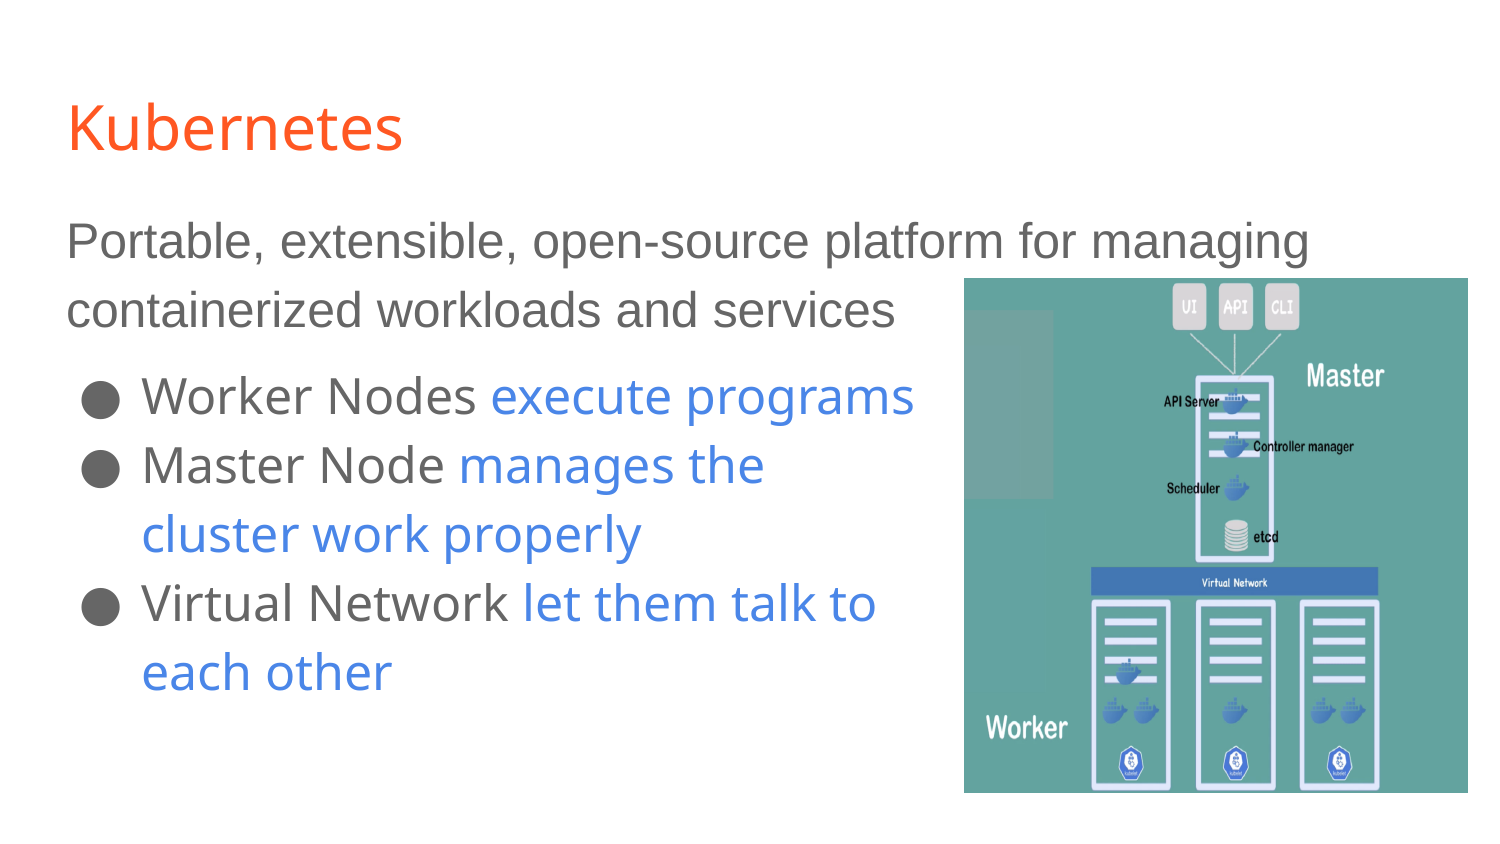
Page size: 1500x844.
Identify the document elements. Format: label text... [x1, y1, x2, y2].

text_box Portable, extensible, open-source platform for managing containerized workloads and services [51, 184, 1449, 355]
picture [963, 278, 1468, 793]
list Worker Nodes execute programs Master Node manages the cluster work properly Virtual Network let them talk to each other [51, 355, 944, 823]
title Kubernetes [51, 72, 1449, 167]
